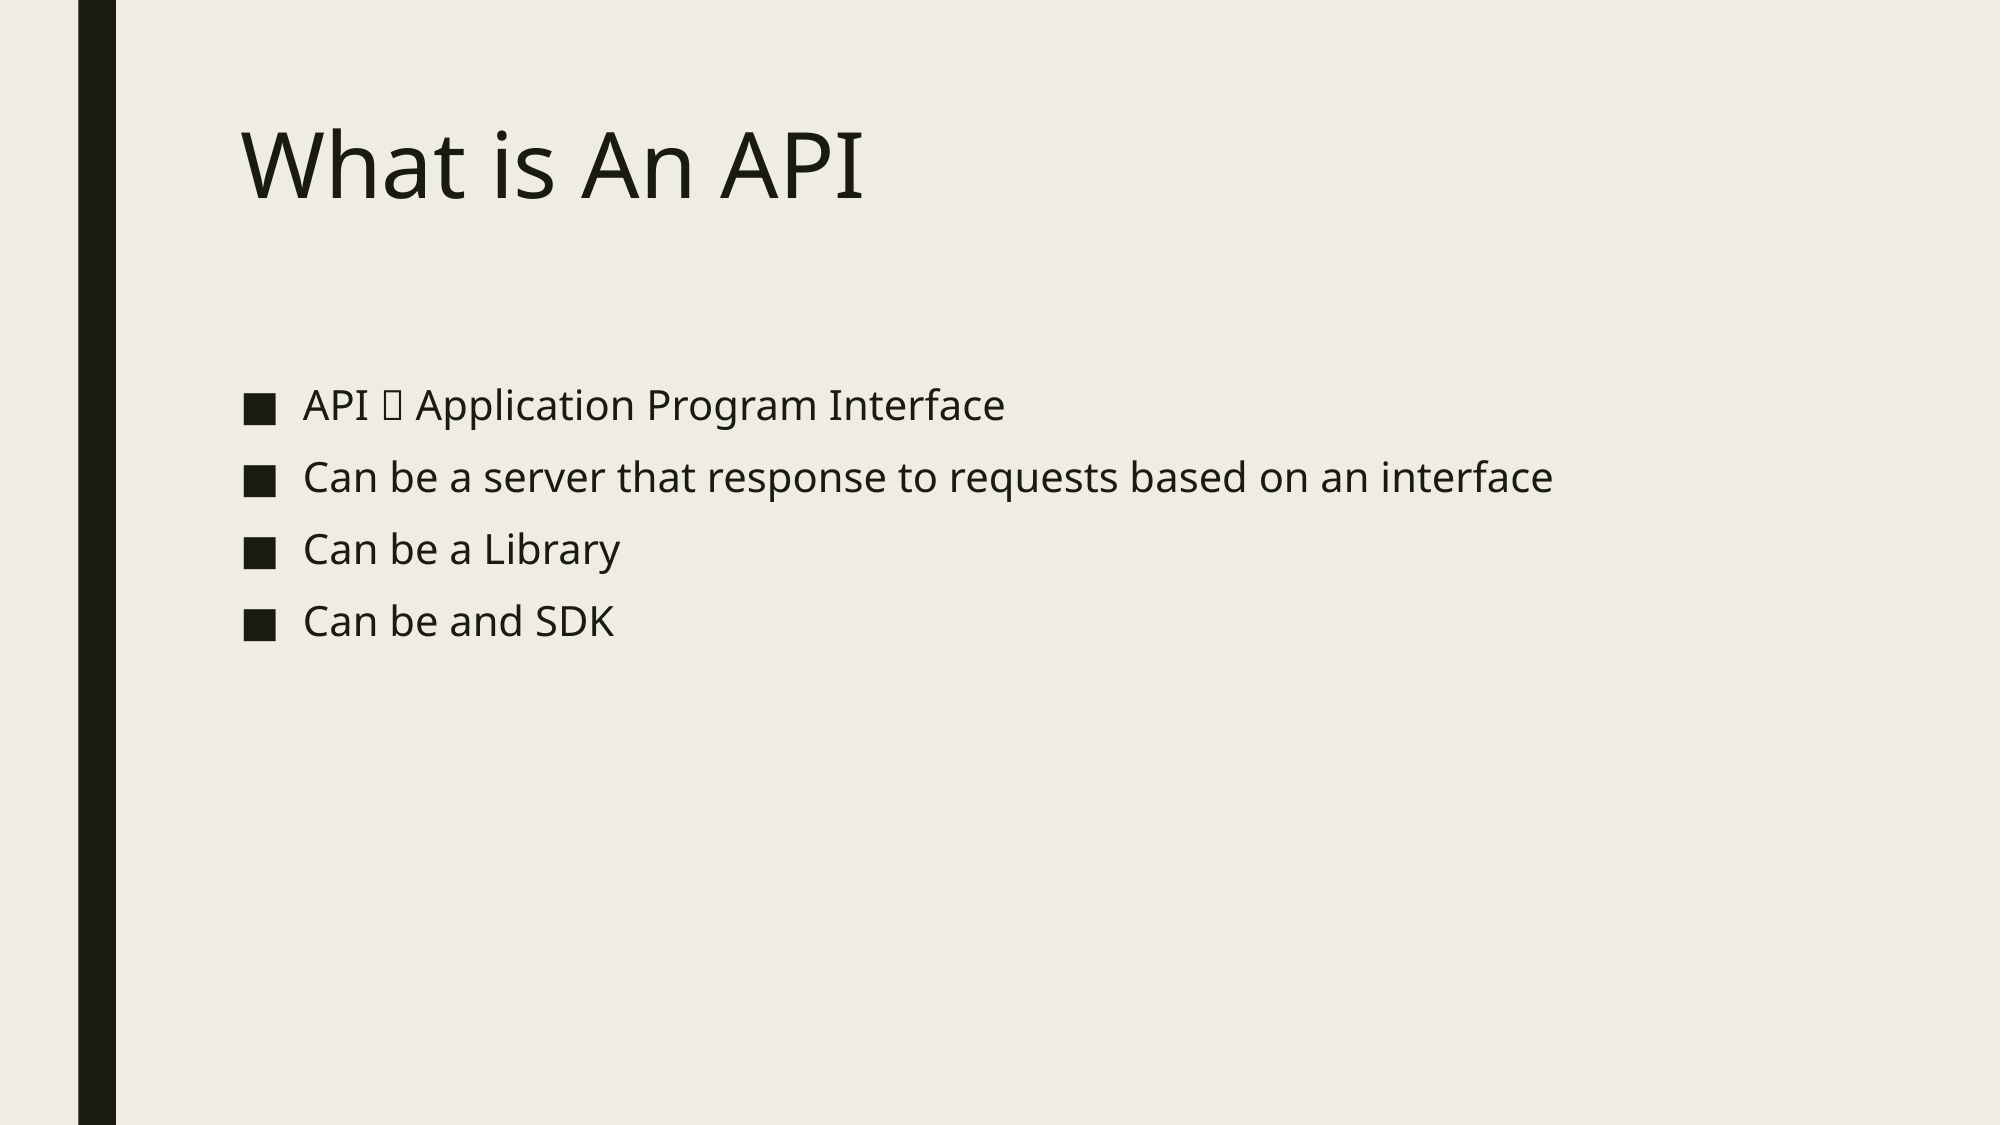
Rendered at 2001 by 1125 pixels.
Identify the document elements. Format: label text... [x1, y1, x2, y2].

title What is An API [225, 112, 1800, 357]
list API  Application Program Interface Can be a server that response to requests based on an interface Can be a Library Can be and SDK [225, 375, 1800, 963]
